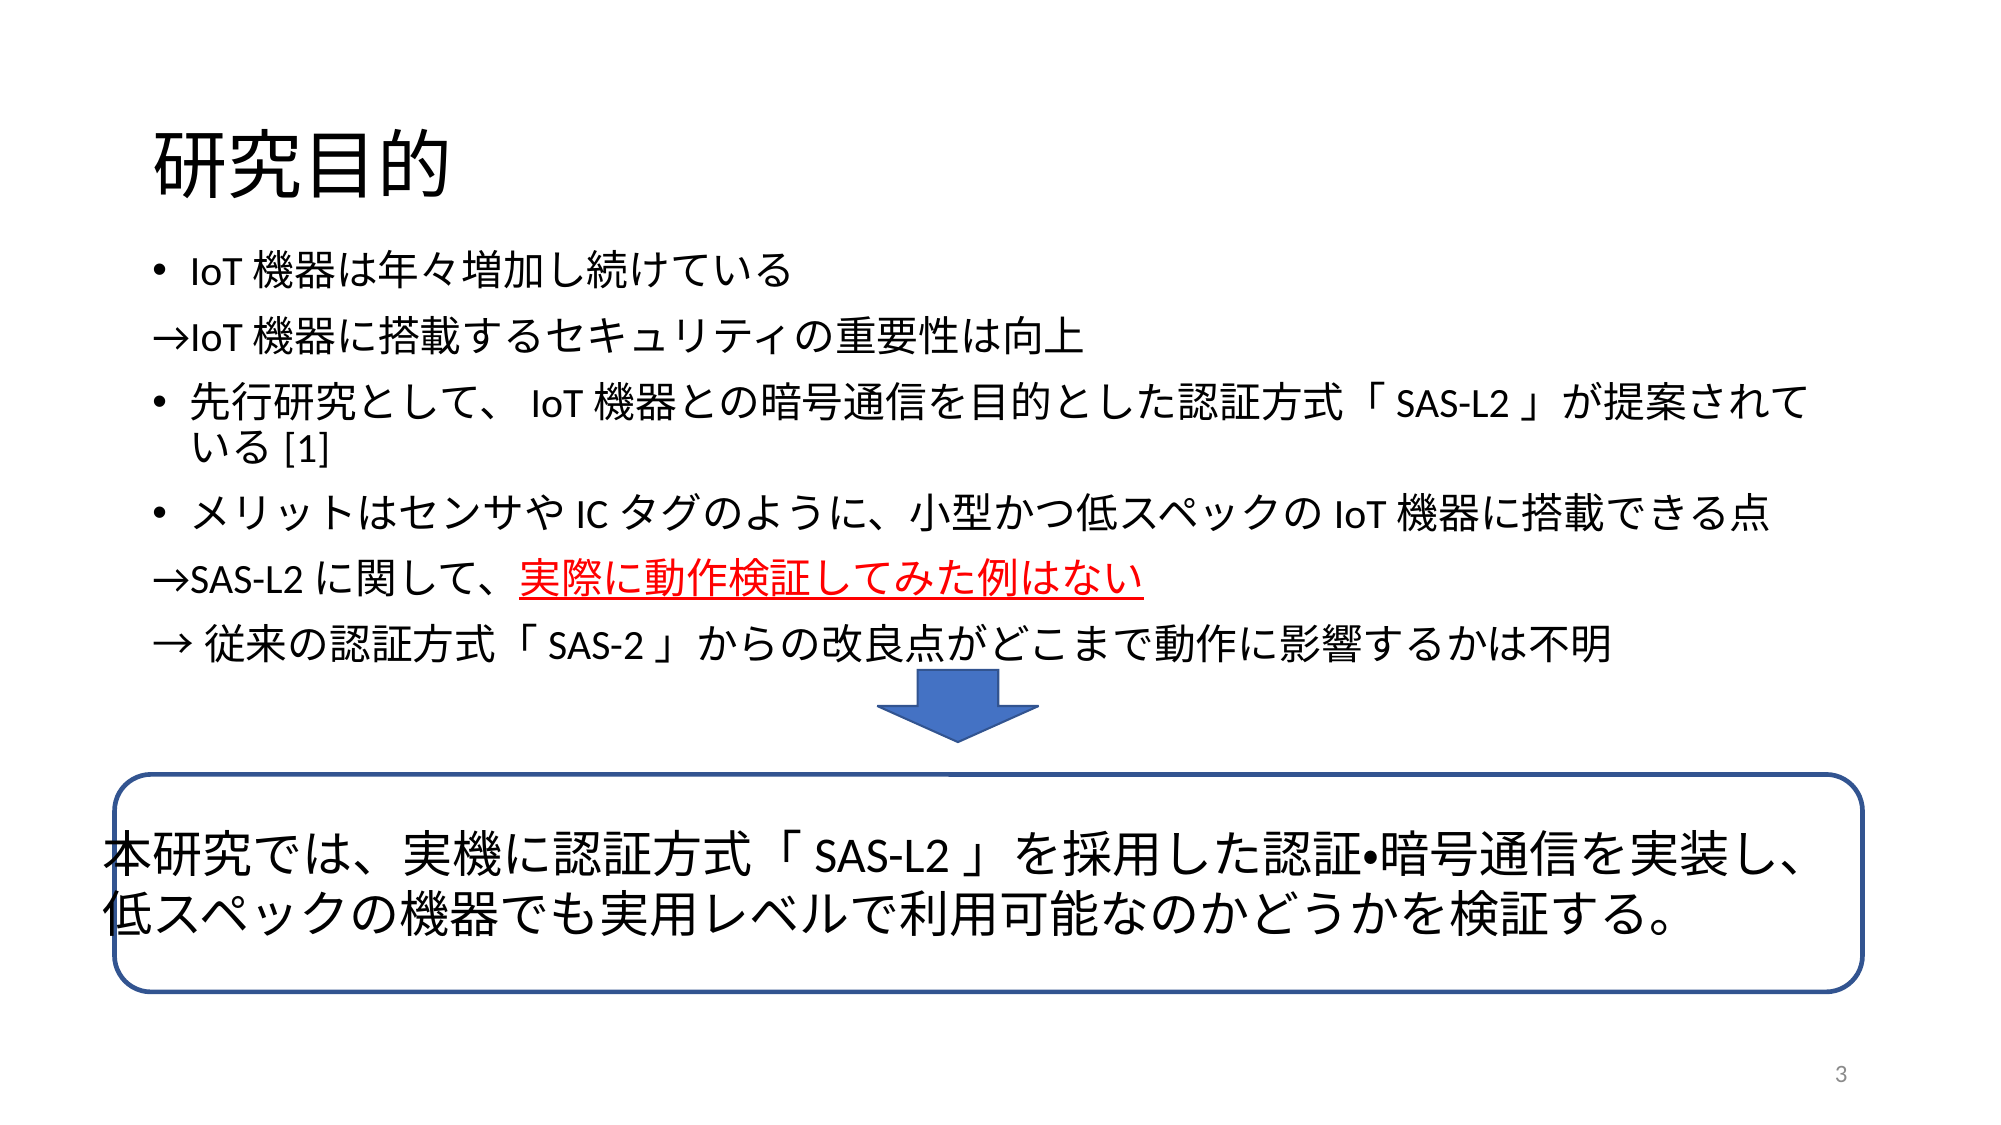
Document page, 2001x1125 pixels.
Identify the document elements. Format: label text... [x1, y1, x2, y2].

list IoT機器は年々増加し続けている →IoT機器に搭載するセキュリティの重要性は向上 先行研究として、IoT機器との暗号通信を目的とした認証方式「SAS-L2」が提案されている[1] メリットはセンサやICタグのように、小型かつ低スペックのIoT機器に搭載できる点 →SAS-L2に関して、実際に動作検証してみた例はない →従来の認証方式「SAS-2」からの改良点がどこまで動作に影響するかは不明 [137, 967, 1863, 1014]
text_box [876, 668, 1040, 744]
list IoT機器は年々増加し続けている →IoT機器に搭載するセキュリティの重要性は向上 先行研究として、IoT機器との暗号通信を目的とした認証方式「SAS-L2」が提案されている[1] メリットはセンサやICタグのように、小型かつ低スペックのIoT機器に搭載できる点 →SAS-L2に関して、実際に動作検証してみた例はない →従来の認証方式「SAS-2」からの改良点がどこまで動作に影響するかは不明 [137, 241, 1863, 800]
slide_number 3 [1412, 1042, 1863, 1103]
text_box [113, 773, 1864, 993]
title 研究目的 [137, 59, 1863, 241]
text_box 本研究では、実機に認証方式「SAS-L2」を採用した認証・暗号通信を実装し、 低スペックの機器でも実用レベルで利用可能なのかどうかを検証する。 [87, 815, 1844, 950]
